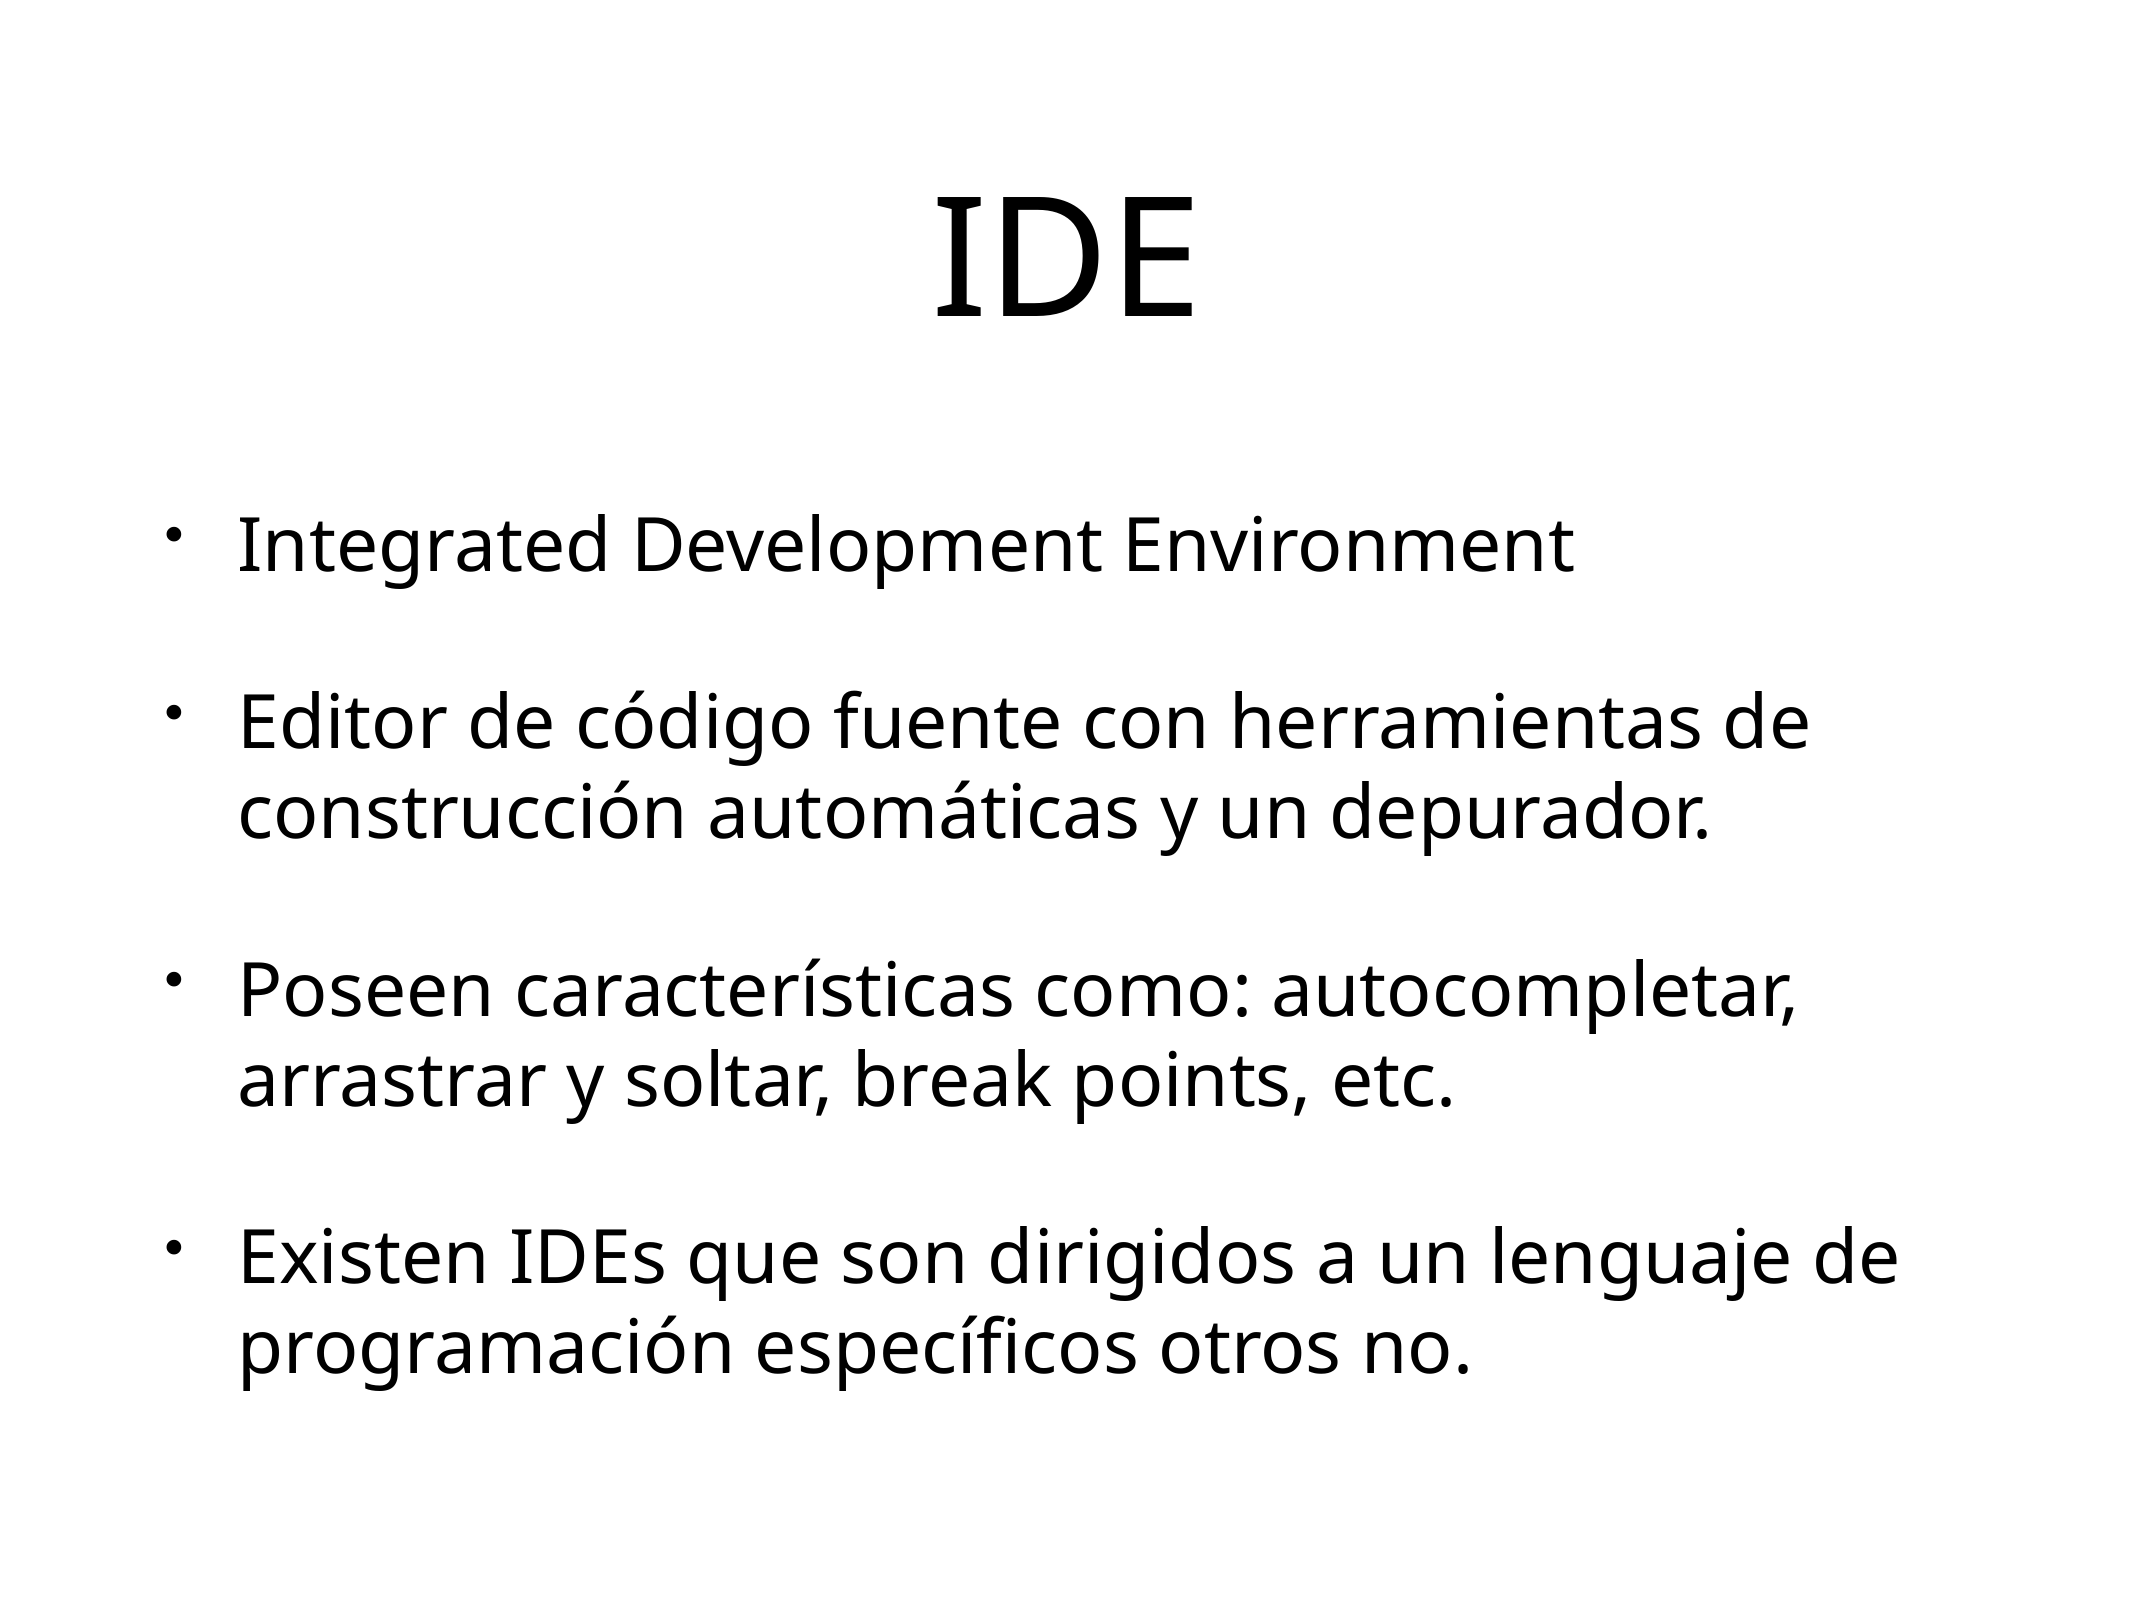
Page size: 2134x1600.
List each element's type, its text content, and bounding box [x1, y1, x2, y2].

title IDE [155, 72, 1978, 426]
list Integrated Development Environment Editor de código fuente con herramientas de construcción automáticas y un depurador. Poseen características como: autocompletar, arrastrar y soltar, break points, etc. Existen IDEs que son dirigidos a un lenguaje de programación específicos otros no. [155, 426, 1978, 1459]
